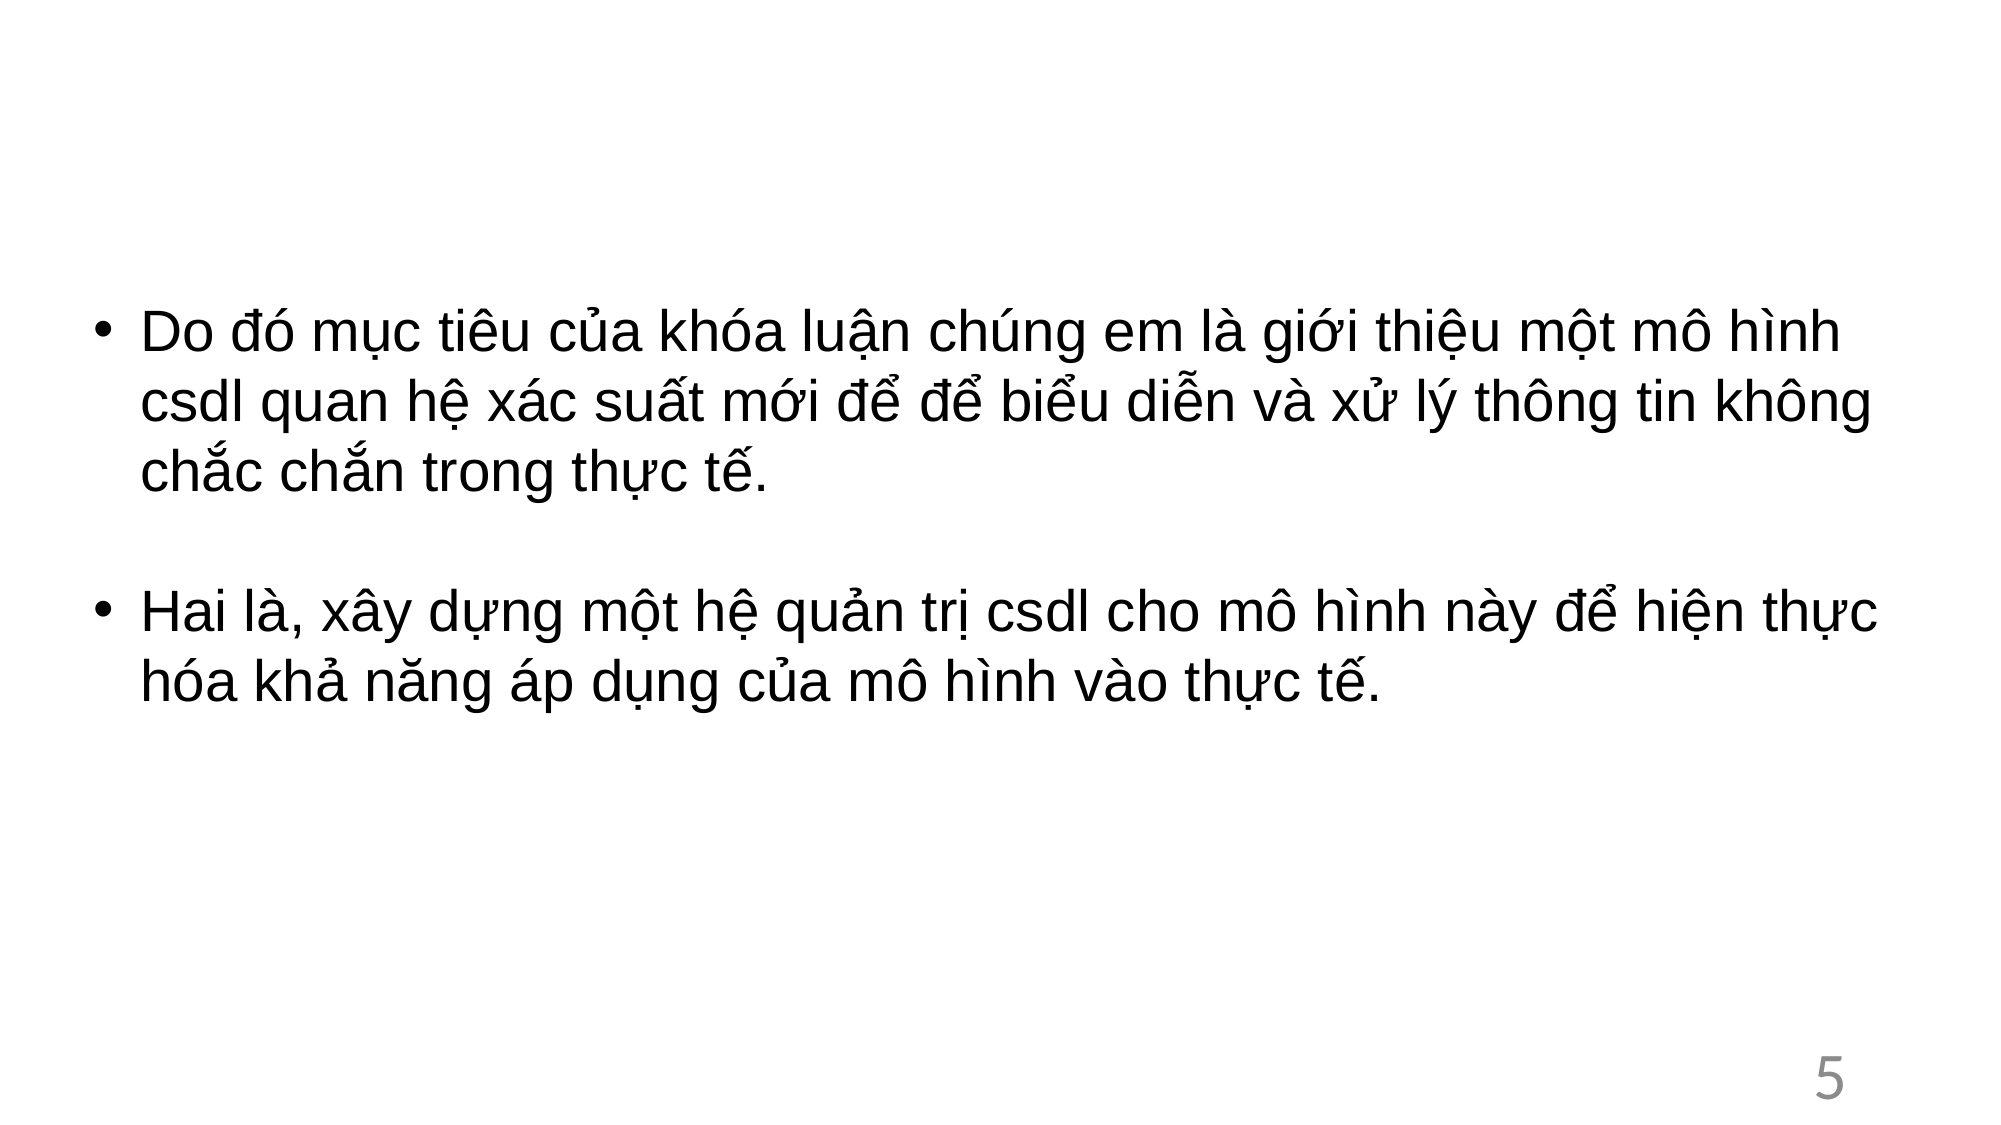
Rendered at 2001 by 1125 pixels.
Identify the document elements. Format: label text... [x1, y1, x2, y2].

slide_number 5 [1412, 1042, 1863, 1103]
text_box Do đó mục tiêu của khóa luận chúng em là giới thiệu một mô hình csdl quan hệ xác suất mới để để biểu diễn và xử lý thông tin không chắc chắn trong thực tế. Hai là, xây dựng một hệ quản trị csdl cho mô hình này để hiện thực hóa khả năng áp dụng của mô hình vào thực tế. [78, 285, 1919, 721]
